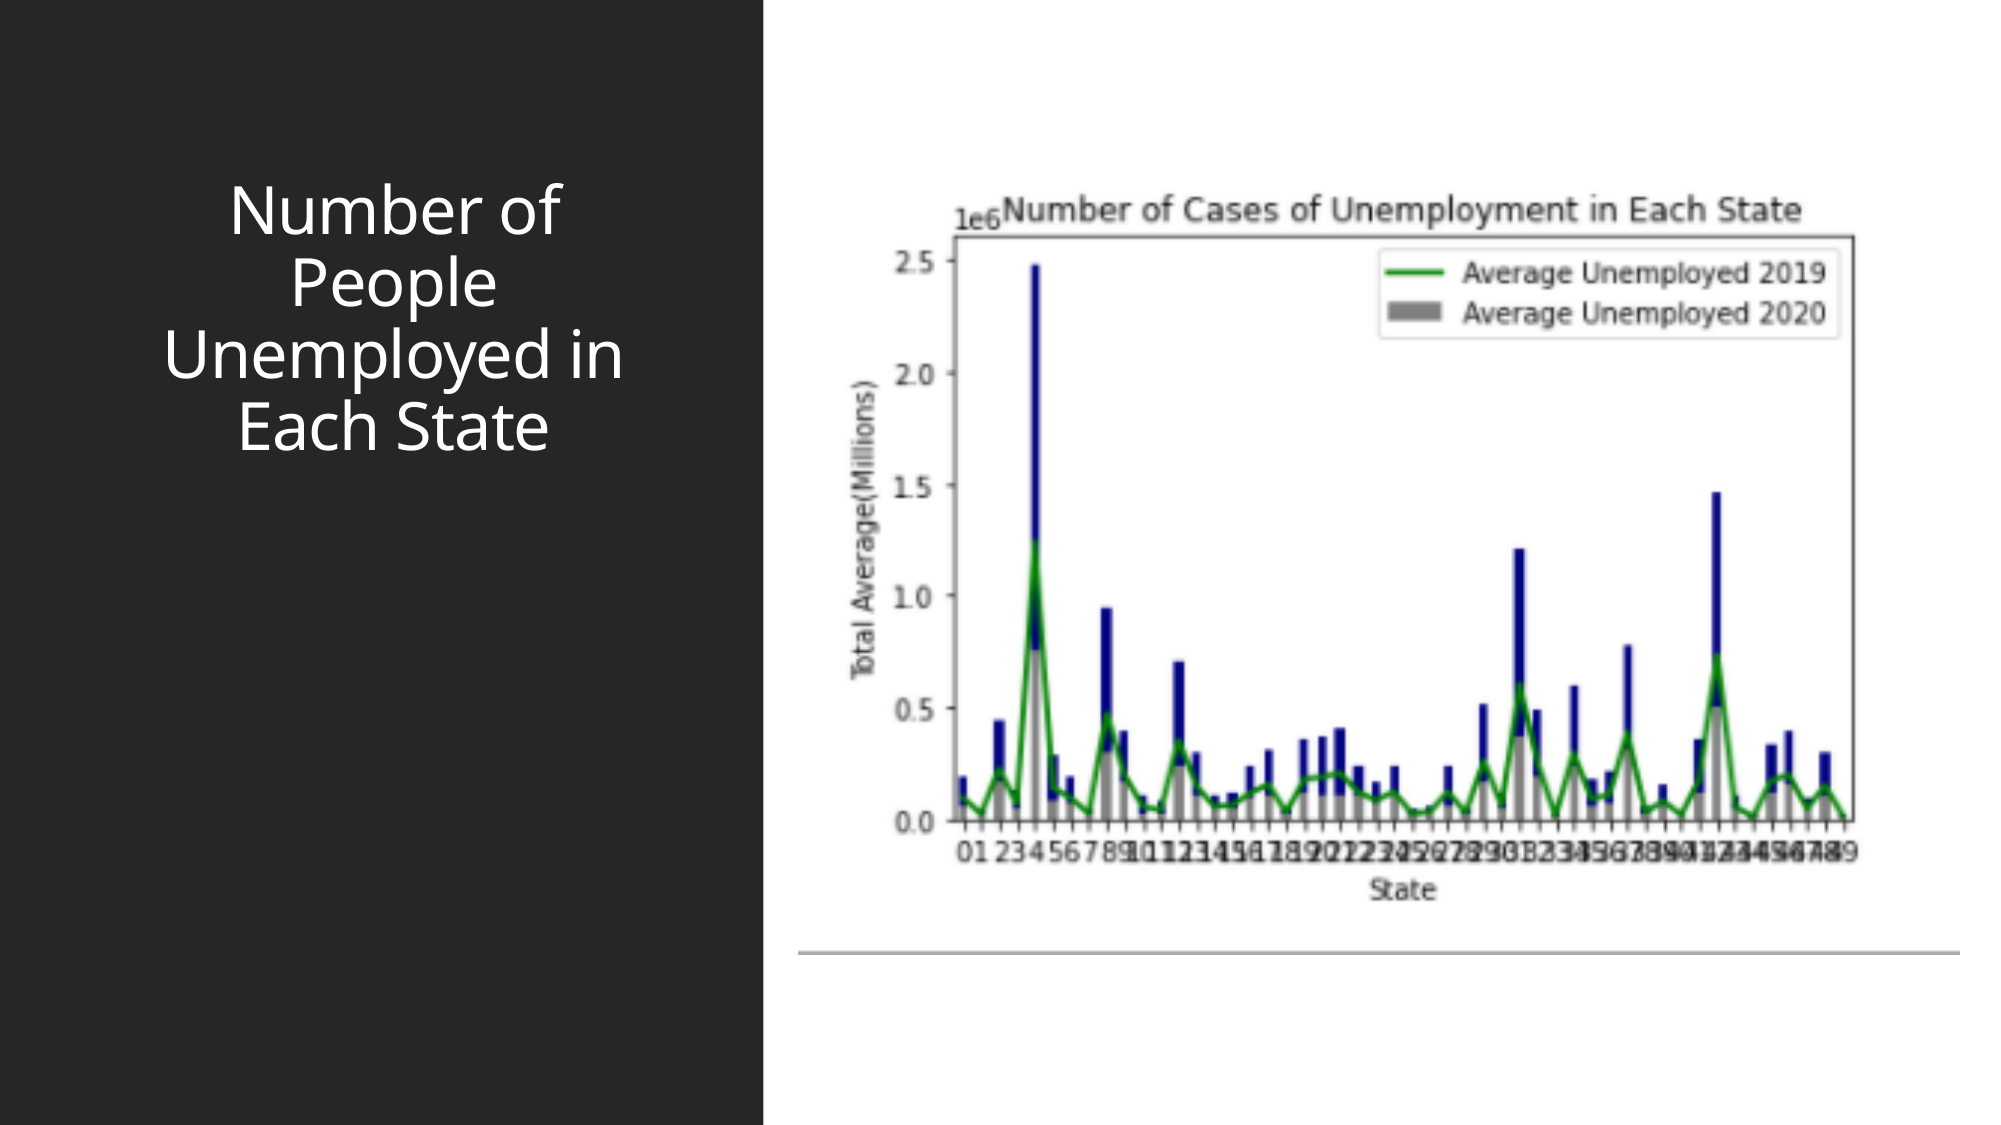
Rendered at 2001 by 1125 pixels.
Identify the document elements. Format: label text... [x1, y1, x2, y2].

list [798, 176, 1961, 955]
title Number of People Unemployed in Each State [105, 128, 683, 473]
